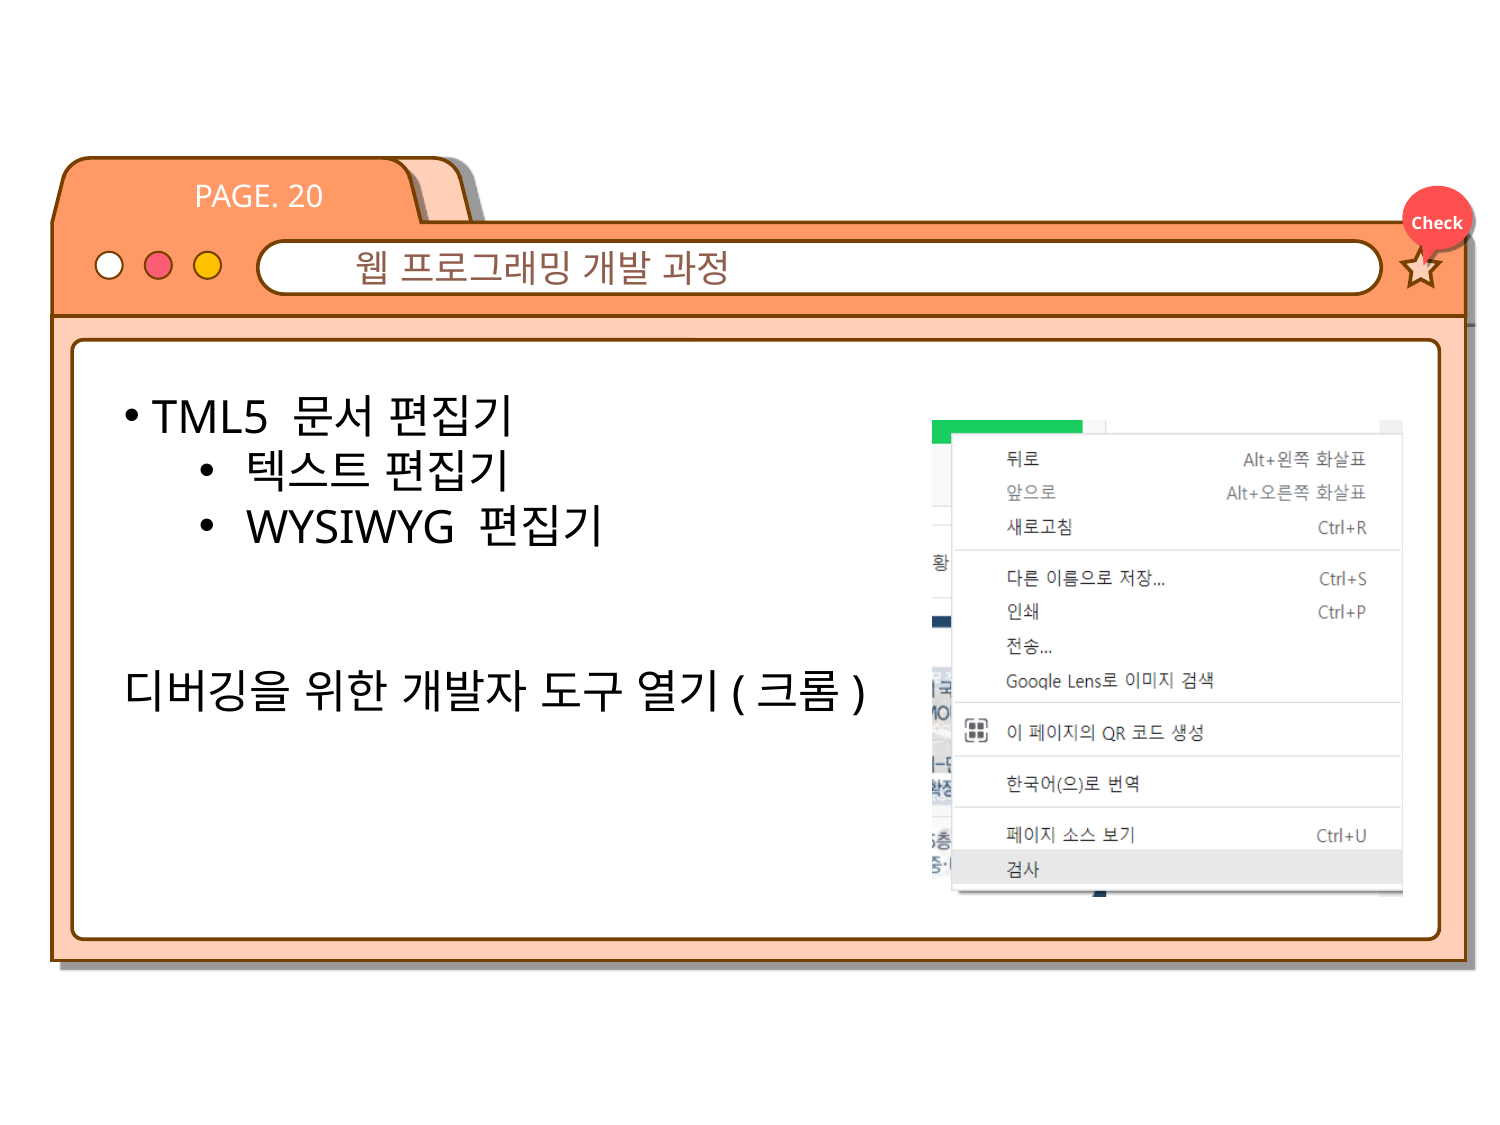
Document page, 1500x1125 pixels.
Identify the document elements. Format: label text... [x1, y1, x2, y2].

text_box [51, 156, 1467, 315]
text_box PAGE. 20 [179, 168, 339, 221]
text_box 웹 프로그래밍 개발 과정 [256, 239, 1383, 296]
text_box Check [1401, 184, 1474, 269]
text_box [51, 315, 1467, 962]
text_box [192, 250, 223, 280]
text_box [71, 338, 1441, 941]
picture [932, 420, 1403, 897]
text_box [143, 250, 173, 280]
text_box TML5 문서 편집기 텍스트 편집기 WYSIWYG 편집기 디버깅을 위한 개발자 도구 열기(크롬) [109, 380, 1403, 785]
text_box [94, 250, 124, 280]
text_box [1400, 248, 1442, 288]
text_box [385, 156, 473, 221]
